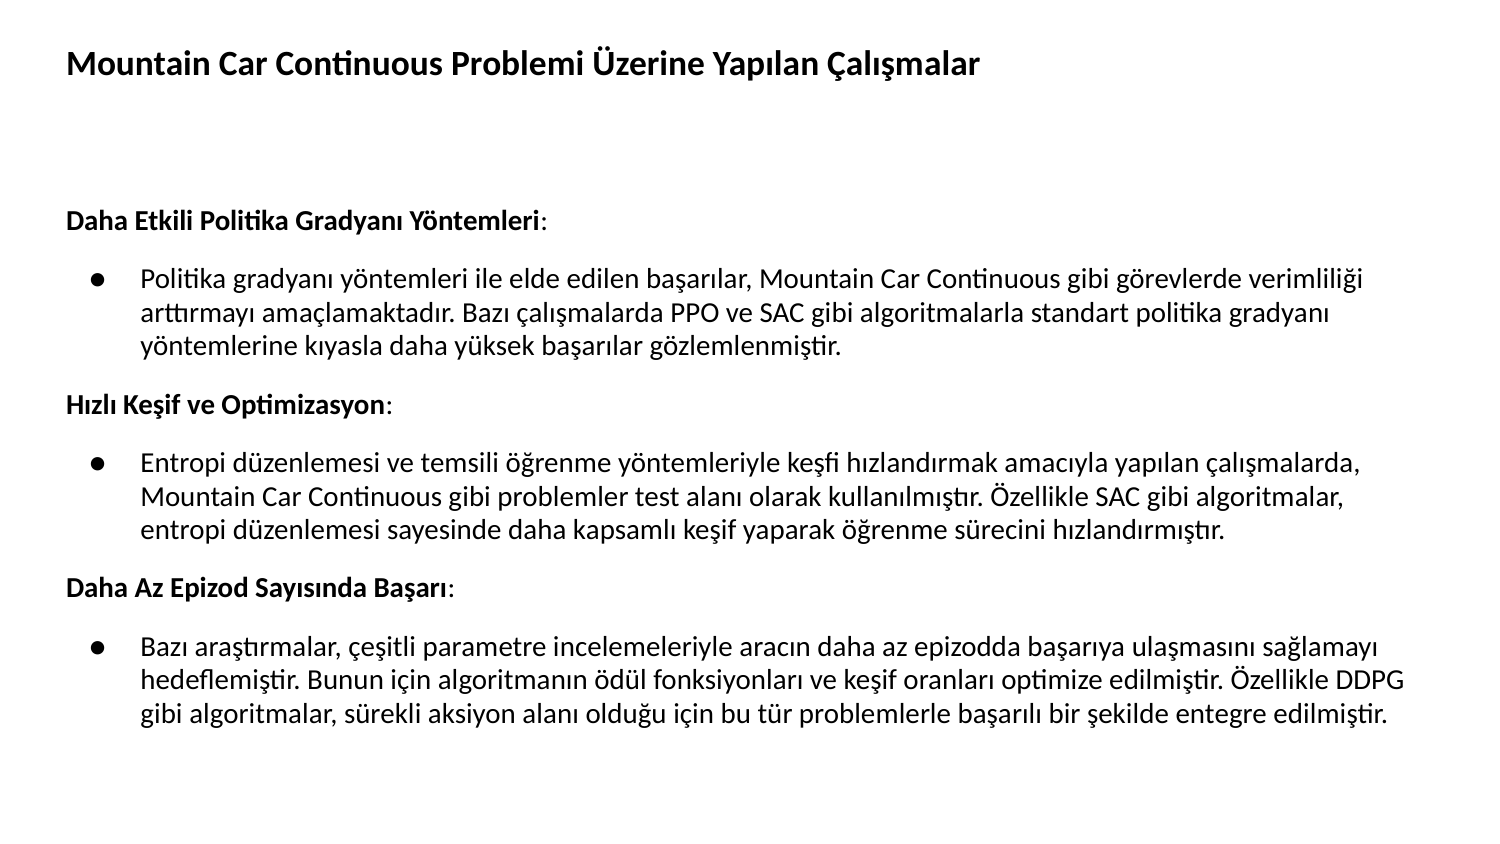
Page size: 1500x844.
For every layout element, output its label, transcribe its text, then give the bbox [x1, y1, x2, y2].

title Mountain Car Continuous Problemi Üzerine Yapılan Çalışmalar [51, 28, 1449, 123]
list Daha Etkili Politika Gradyanı Yöntemleri: Politika gradyanı yöntemleri ile elde edilen başarılar, Mountain Car Continuous gibi görevlerde verimliliği arttırmayı amaçlamaktadır. Bazı çalışmalarda PPO ve SAC gibi algoritmalarla standart politika gradyanı yöntemlerine kıyasla daha yüksek başarılar gözlemlenmiştir. Hızlı Keşif ve Optimizasyon: Entropi düzenlemesi ve temsili öğrenme yöntemleriyle keşfi hızlandırmak amacıyla yapılan çalışmalarda, Mountain Car Continuous gibi problemler test alanı olarak kullanılmıştır. Özellikle SAC gibi algoritmalar, entropi düzenlemesi sayesinde daha kapsamlı keşif yaparak öğrenme sürecini hızlandırmıştır. Daha Az Epizod Sayısında Başarı: Bazı araştırmalar, çeşitli parametre incelemeleriyle aracın daha az epizodda başarıya ulaşmasını sağlamayı hedeflemiştir. Bunun için algoritmanın ödül fonksiyonları ve keşif oranları optimize edilmiştir. Özellikle DDPG gibi algoritmalar, sürekli aksiyon alanı olduğu için bu tür problemlerle başarılı bir şekilde entegre edilmiştir. [51, 189, 1449, 750]
